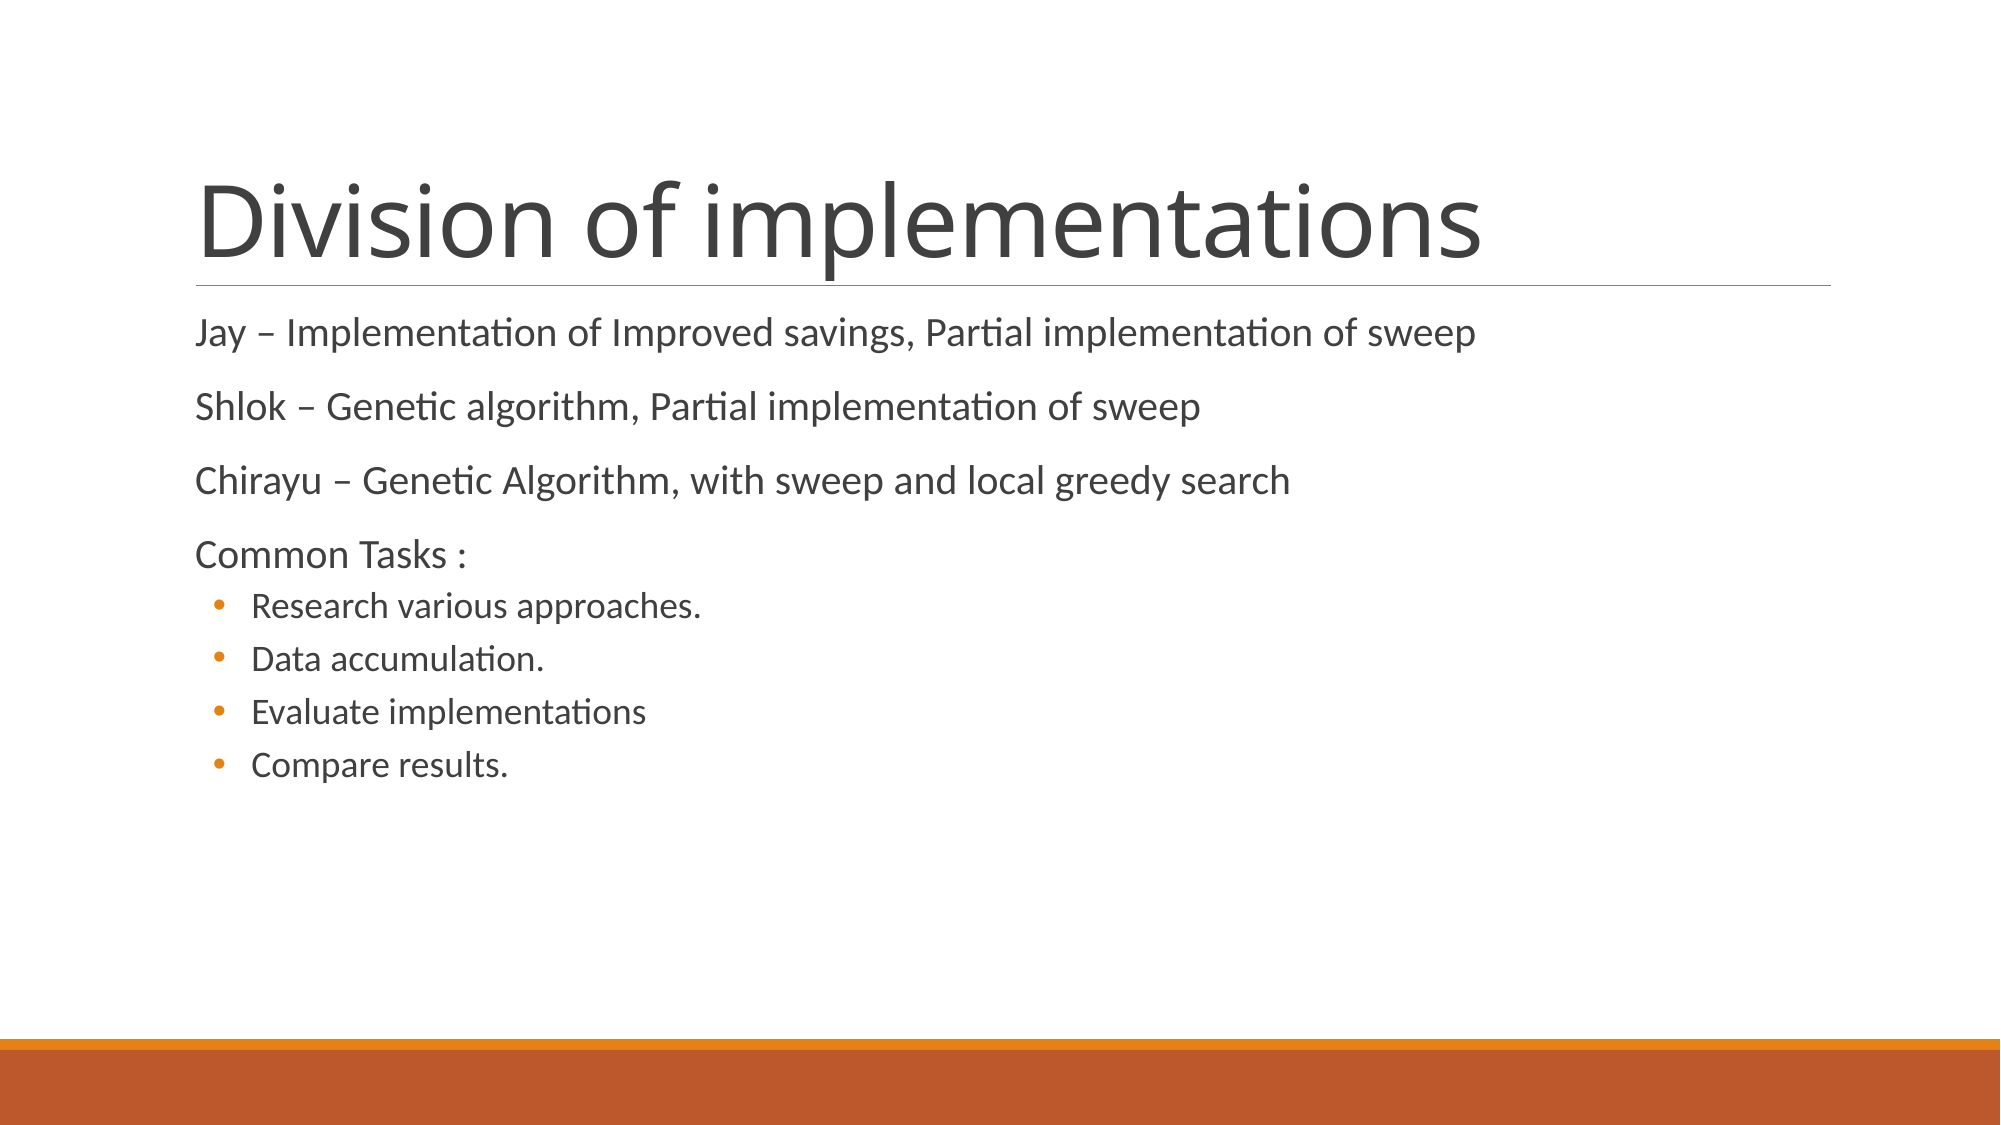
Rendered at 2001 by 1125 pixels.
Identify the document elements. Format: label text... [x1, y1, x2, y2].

list Jay – Implementation of Improved savings, Partial implementation of sweep Shlok – Genetic algorithm, Partial implementation of sweep Chirayu – Genetic Algorithm, with sweep and local greedy search Common Tasks : Research various approaches. Data accumulation. Evaluate implementations Compare results. [180, 302, 1830, 963]
title Division of implementations [180, 47, 1830, 285]
